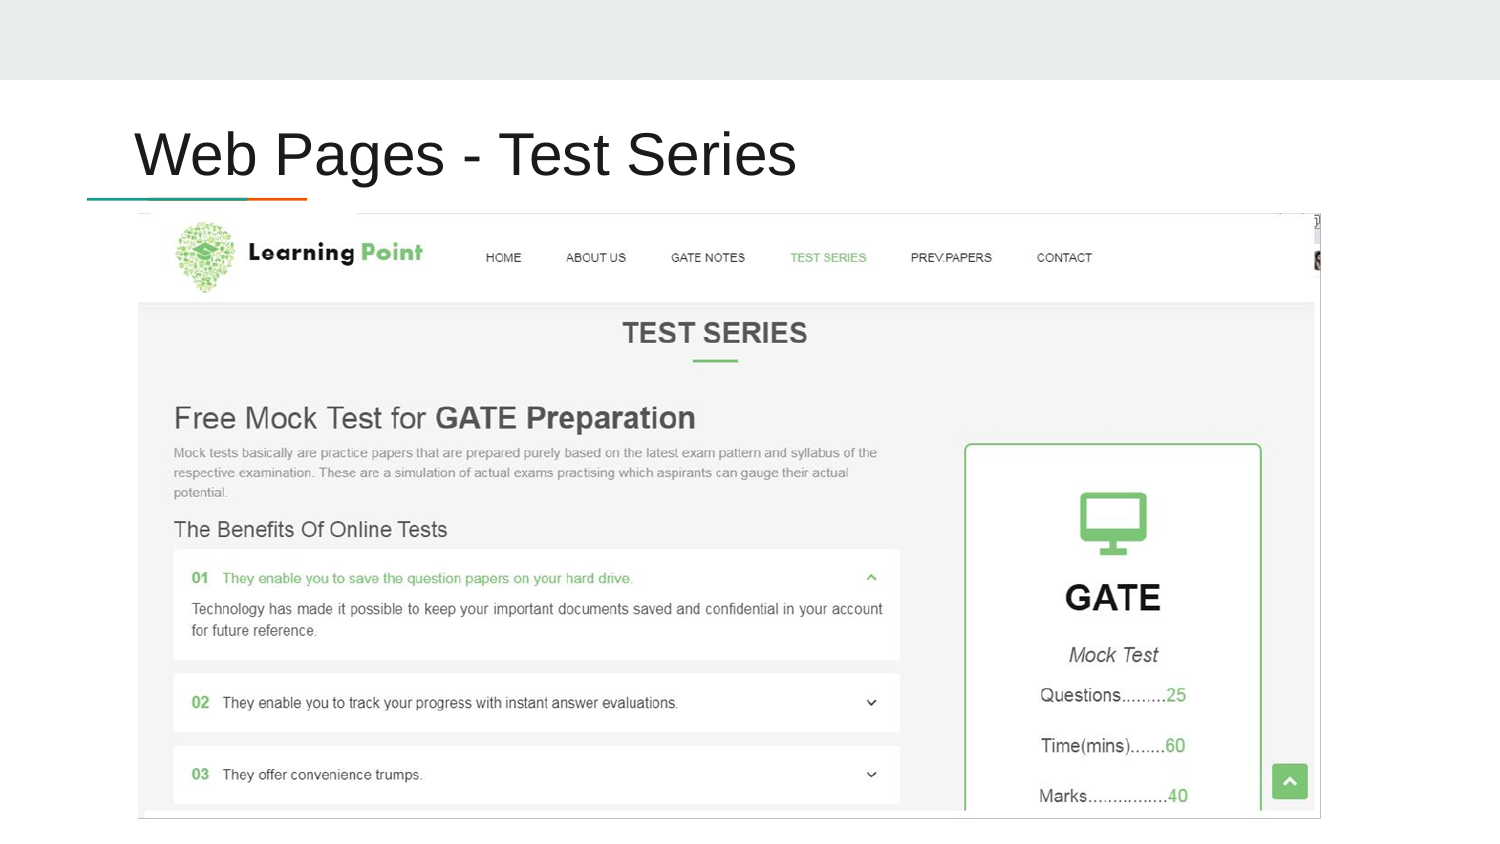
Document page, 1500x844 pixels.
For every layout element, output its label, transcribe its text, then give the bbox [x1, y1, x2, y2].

title Web Pages - Test Series [119, 99, 1381, 188]
picture [137, 212, 1321, 819]
